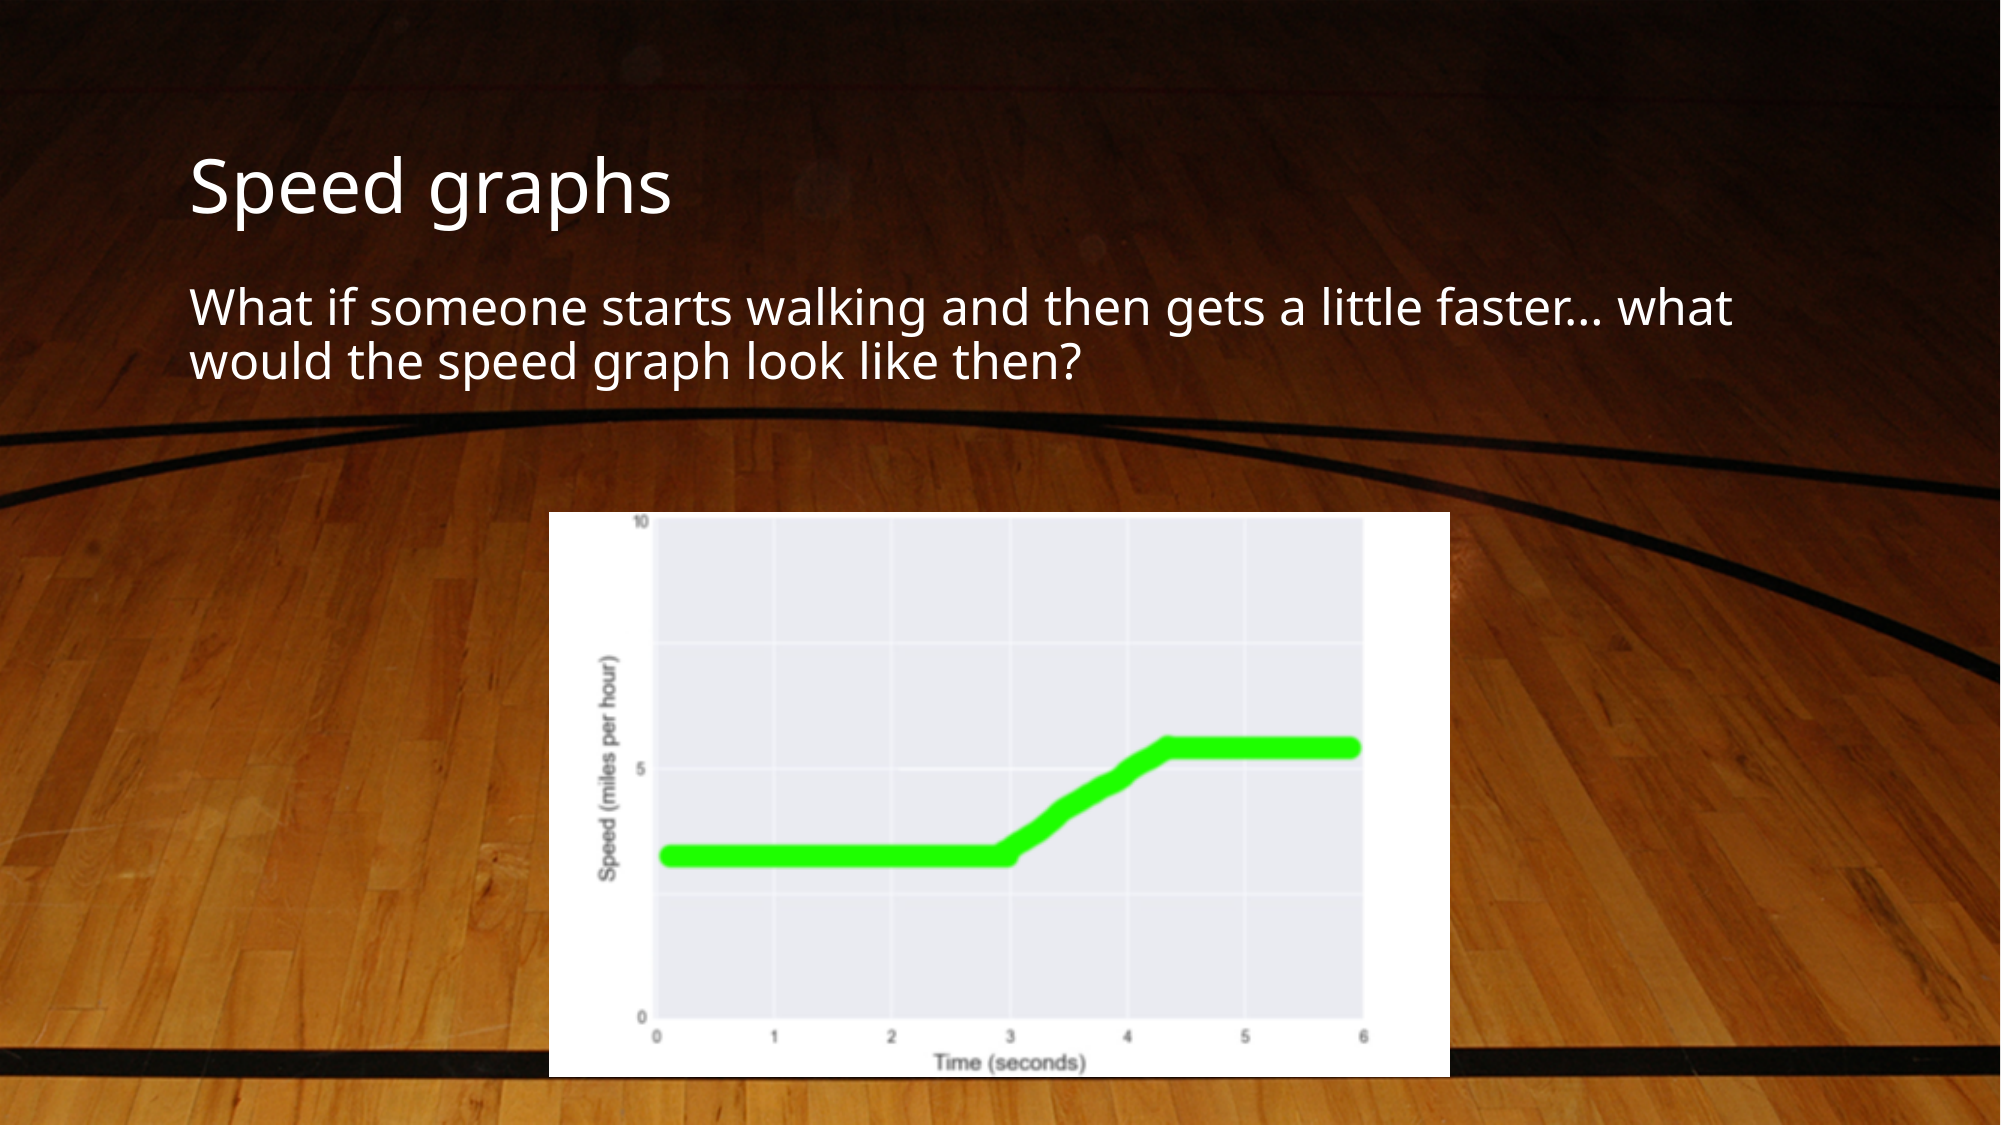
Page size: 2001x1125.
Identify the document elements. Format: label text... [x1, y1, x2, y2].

title Speed graphs [174, 50, 1825, 238]
picture [0, 0, 2001, 1125]
list What if someone starts walking and then gets a little faster… what would the speed graph look like then? [174, 275, 1850, 988]
